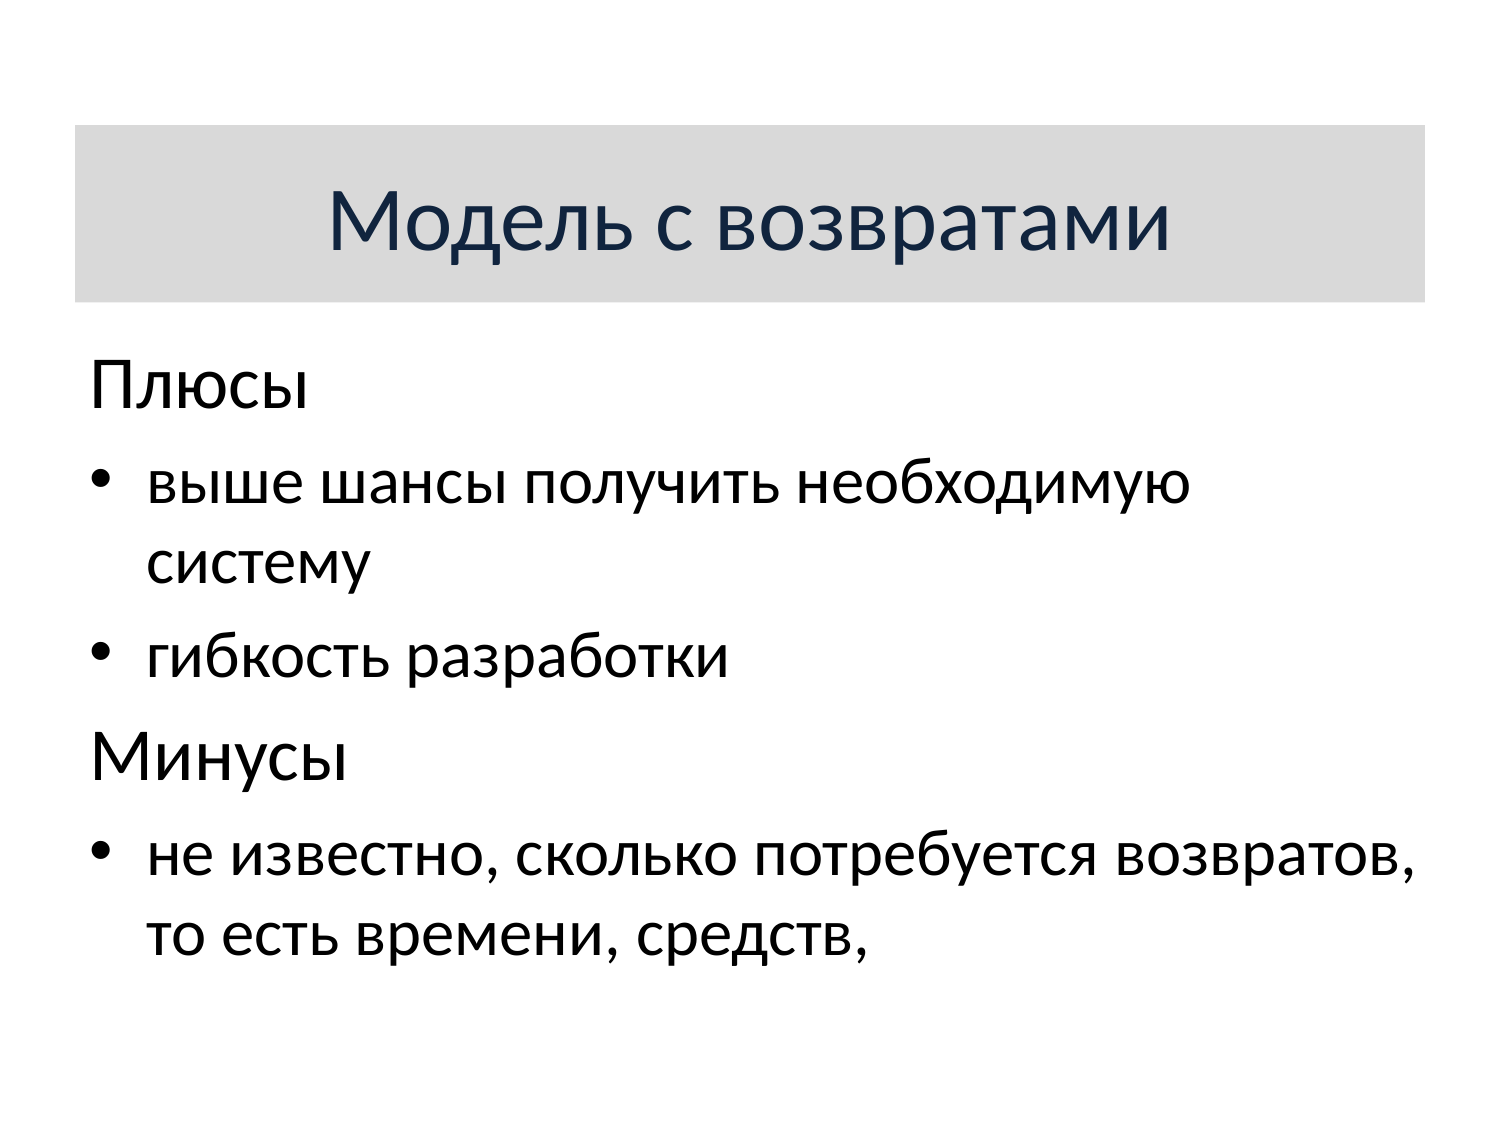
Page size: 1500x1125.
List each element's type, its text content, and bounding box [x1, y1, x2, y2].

text_box Плюсы выше шансы получить необходимую систему гибкость разработки Минусы не известно, сколько потребуется возвратов, то есть времени, средств, [74, 326, 1447, 1106]
text_box Модель с возвратами [75, 125, 1425, 303]
